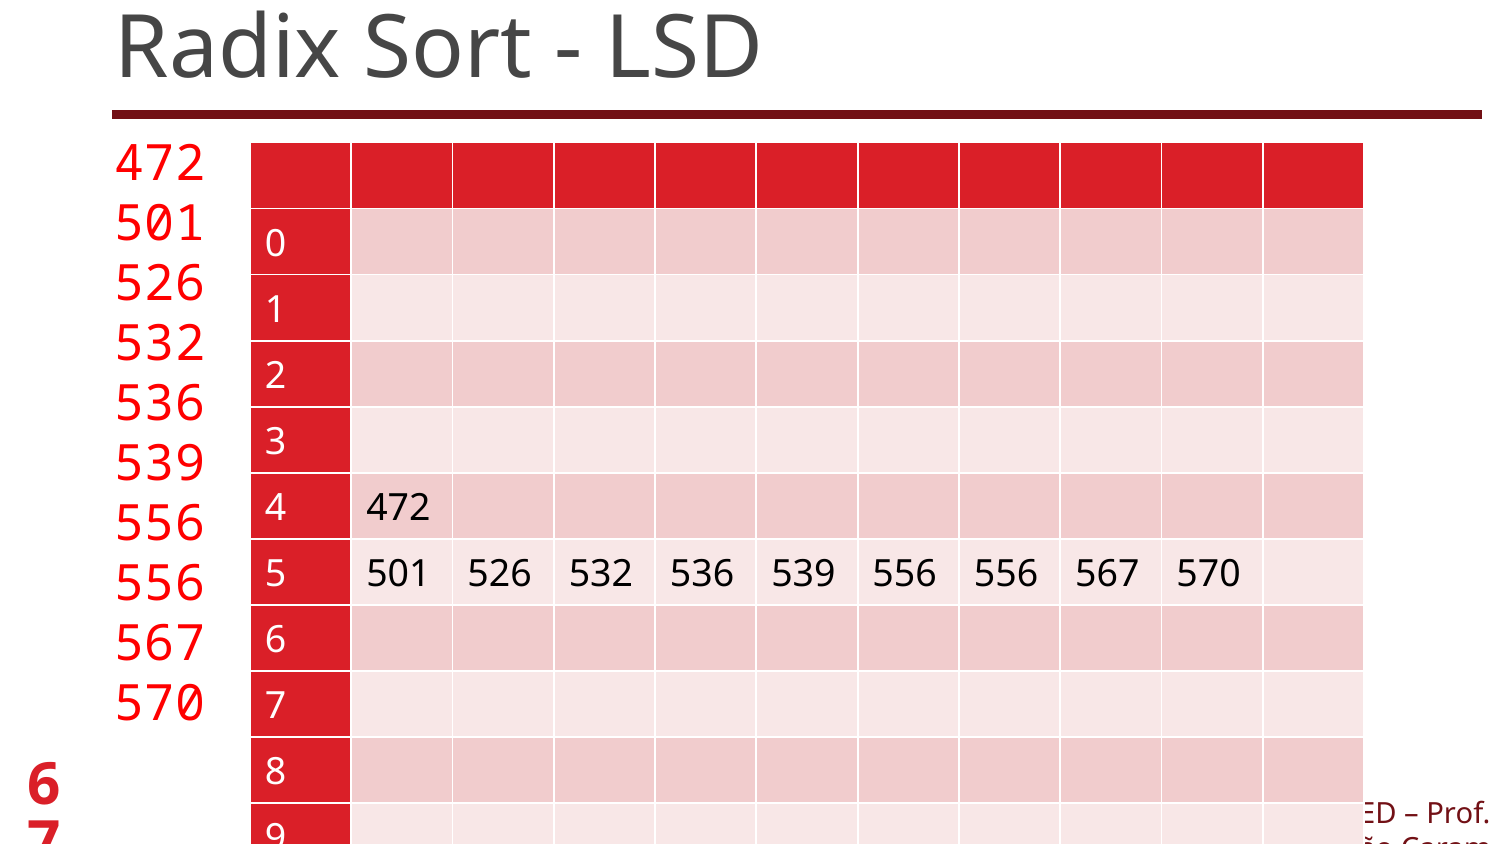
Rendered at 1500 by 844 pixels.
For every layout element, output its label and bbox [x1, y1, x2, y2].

table_cell [555, 275, 654, 340]
table_header [656, 143, 755, 208]
table_cell [1162, 209, 1262, 274]
table_cell [251, 408, 350, 472]
table_cell [1061, 275, 1161, 340]
table_cell [960, 275, 1059, 340]
table_cell [251, 606, 350, 670]
table_cell [453, 540, 553, 604]
table_cell [352, 606, 452, 670]
footer [1365, 807, 1500, 844]
table_cell [555, 342, 654, 406]
table_cell [1264, 474, 1363, 538]
table_cell [1264, 672, 1363, 736]
table_cell [757, 275, 857, 340]
table_cell [251, 540, 350, 604]
table_cell [1061, 342, 1161, 406]
table_cell [859, 408, 958, 472]
table_cell [251, 738, 350, 802]
table_cell [656, 408, 755, 472]
table_cell [960, 408, 1059, 472]
table_cell [352, 474, 452, 538]
table_cell [352, 342, 452, 406]
table_cell [960, 342, 1059, 406]
table_cell [453, 474, 553, 538]
table_cell [1061, 606, 1161, 670]
table_cell [453, 209, 553, 274]
table_cell [960, 209, 1059, 274]
table_cell [1061, 804, 1161, 844]
table_header [352, 143, 452, 208]
table_cell [1061, 738, 1161, 802]
table_cell [251, 474, 350, 538]
table_cell [453, 342, 553, 406]
table_cell [757, 474, 857, 538]
table_cell [960, 606, 1059, 670]
table_header [1061, 143, 1161, 208]
table_cell [859, 275, 958, 340]
table_cell [453, 804, 553, 844]
table_cell [656, 275, 755, 340]
table_cell [352, 540, 452, 604]
table_cell [859, 540, 958, 604]
table_cell [1264, 804, 1363, 844]
table_cell [1264, 209, 1363, 274]
table_header [1264, 143, 1363, 208]
table_cell [960, 540, 1059, 604]
table_cell [352, 209, 452, 274]
table_cell [757, 738, 857, 802]
table_cell [352, 672, 452, 736]
table_cell [251, 672, 350, 736]
table_cell [1162, 275, 1262, 340]
table_header [960, 143, 1059, 208]
table_header [251, 143, 350, 208]
table_cell [555, 474, 654, 538]
table_cell [1162, 474, 1262, 538]
table_cell [1162, 408, 1262, 472]
slide_number [12, 762, 108, 810]
table_cell [1061, 408, 1161, 472]
table_cell [656, 209, 755, 274]
table_cell [859, 672, 958, 736]
table_cell [1264, 275, 1363, 340]
table_header [859, 143, 958, 208]
table_cell [555, 540, 654, 604]
table_cell [960, 474, 1059, 538]
table_cell [555, 209, 654, 274]
table_cell [1264, 342, 1363, 406]
table_cell [859, 209, 958, 274]
table_cell [656, 738, 755, 802]
table_cell [1162, 540, 1262, 604]
table_cell [555, 804, 654, 844]
table_cell [453, 672, 553, 736]
table_cell [859, 606, 958, 670]
table_cell [757, 606, 857, 670]
table_cell [757, 342, 857, 406]
table_cell [555, 408, 654, 472]
table_header [453, 143, 553, 208]
table_cell [1264, 540, 1363, 604]
table_cell [555, 738, 654, 802]
table_cell [960, 672, 1059, 736]
table_header [757, 143, 857, 208]
table_cell [555, 606, 654, 670]
table_cell [453, 408, 553, 472]
table_cell [656, 540, 755, 604]
table_cell [453, 738, 553, 802]
table_cell [960, 804, 1059, 844]
table_cell [352, 275, 452, 340]
title [99, 3, 1483, 103]
table_cell [656, 606, 755, 670]
table_cell [656, 804, 755, 844]
table_cell [656, 672, 755, 736]
table_cell [251, 209, 350, 274]
table_cell [656, 342, 755, 406]
table_cell [656, 474, 755, 538]
table_cell [1162, 672, 1262, 736]
table_cell [251, 275, 350, 340]
table_cell [555, 672, 654, 736]
table_cell [352, 408, 452, 472]
table_cell [757, 804, 857, 844]
table_cell [1061, 209, 1161, 274]
table_cell [1162, 804, 1262, 844]
table_cell [757, 408, 857, 472]
table_cell [1162, 342, 1262, 406]
table_cell [352, 804, 452, 844]
list [99, 122, 1483, 794]
table_cell [251, 342, 350, 406]
table_cell [859, 474, 958, 538]
table_cell [1061, 474, 1161, 538]
table_cell [859, 738, 958, 802]
table_cell [453, 606, 553, 670]
table_header [555, 143, 654, 208]
table_cell [1061, 672, 1161, 736]
table_cell [1264, 606, 1363, 670]
table_cell [757, 209, 857, 274]
table_cell [1061, 540, 1161, 604]
table_cell [1264, 738, 1363, 802]
table_cell [352, 738, 452, 802]
table_cell [859, 342, 958, 406]
table_cell [1264, 408, 1363, 472]
table_cell [960, 738, 1059, 802]
table_header [1162, 143, 1262, 208]
table_cell [757, 540, 857, 604]
table_cell [859, 804, 958, 844]
table_cell [251, 804, 350, 844]
table_cell [1162, 738, 1262, 802]
table_cell [453, 275, 553, 340]
table_cell [1162, 606, 1262, 670]
table_cell [757, 672, 857, 736]
